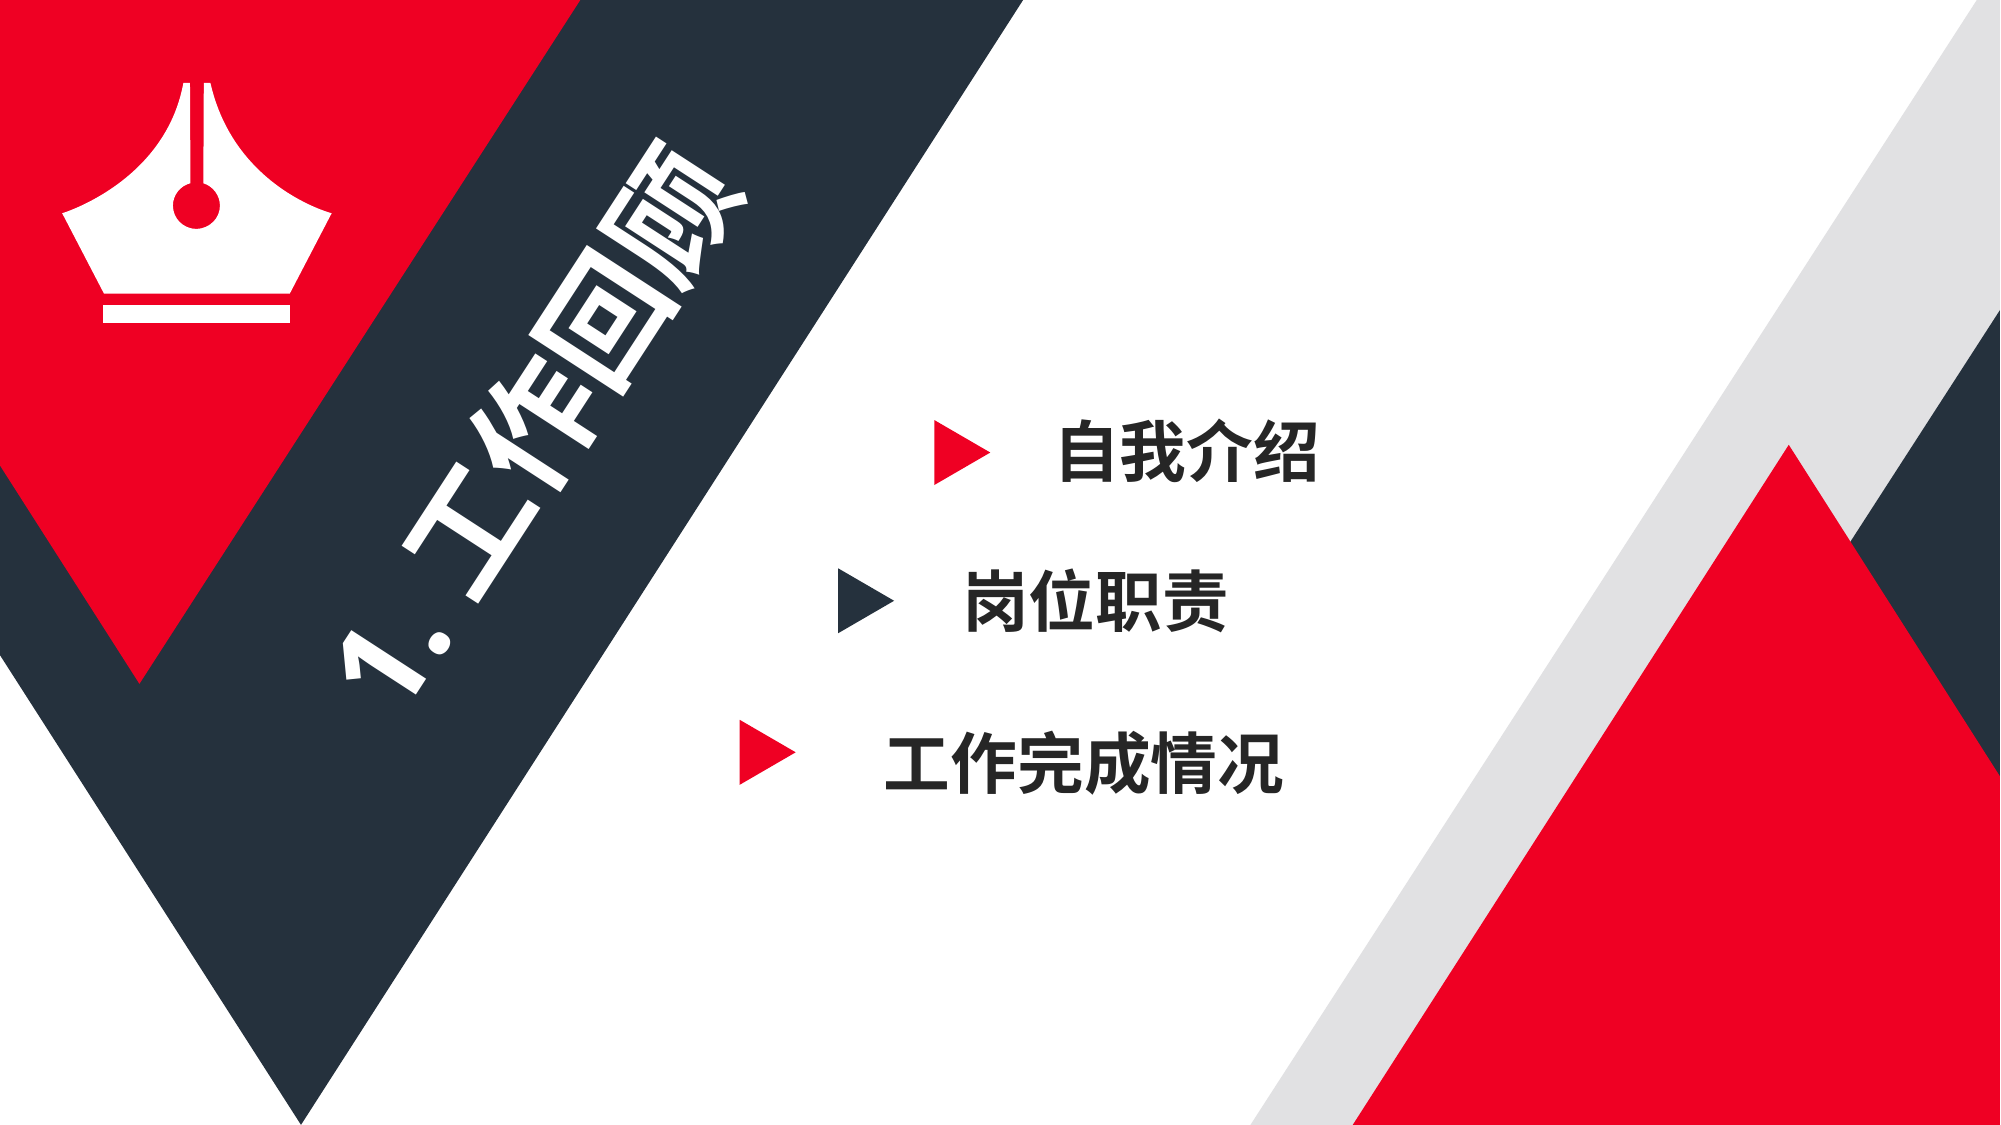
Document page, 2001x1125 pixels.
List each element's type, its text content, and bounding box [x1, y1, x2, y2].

text_box [837, 566, 897, 636]
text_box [62, 82, 332, 323]
text_box [0, 0, 581, 684]
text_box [1352, 0, 2000, 1125]
text_box [933, 418, 993, 487]
text_box 岗位职责 [947, 552, 1245, 648]
text_box 工作完成情况 [869, 714, 1300, 809]
text_box [738, 718, 798, 787]
text_box 1.工作回顾 [279, 103, 781, 753]
text_box [0, 0, 1024, 1125]
text_box 自我介绍 [1038, 322, 1336, 497]
